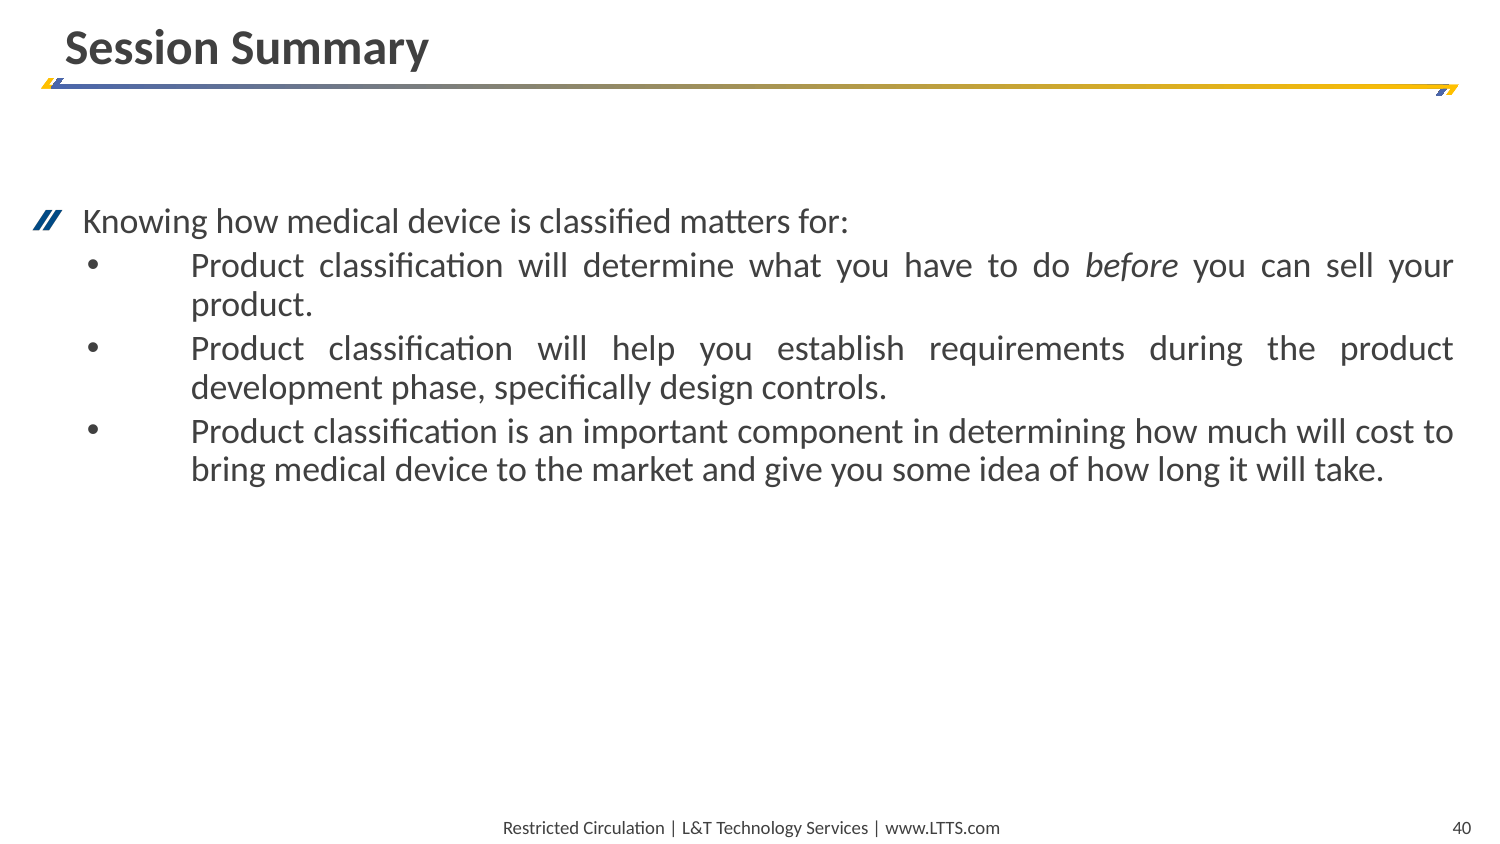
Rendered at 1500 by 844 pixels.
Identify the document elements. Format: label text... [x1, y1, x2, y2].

text_box Session Summary [49, 0, 1450, 83]
text_box Knowing how medical device is classified matters for: Product classification will determine what you have to do before you can sell your product. Product classification will help you establish requirements during the product development phase, specifically design controls. Product classification is an important component in determining how much will cost to bring medical device to the market and give you some idea of how long it will take. [17, 150, 1466, 516]
picture [29, 201, 66, 239]
